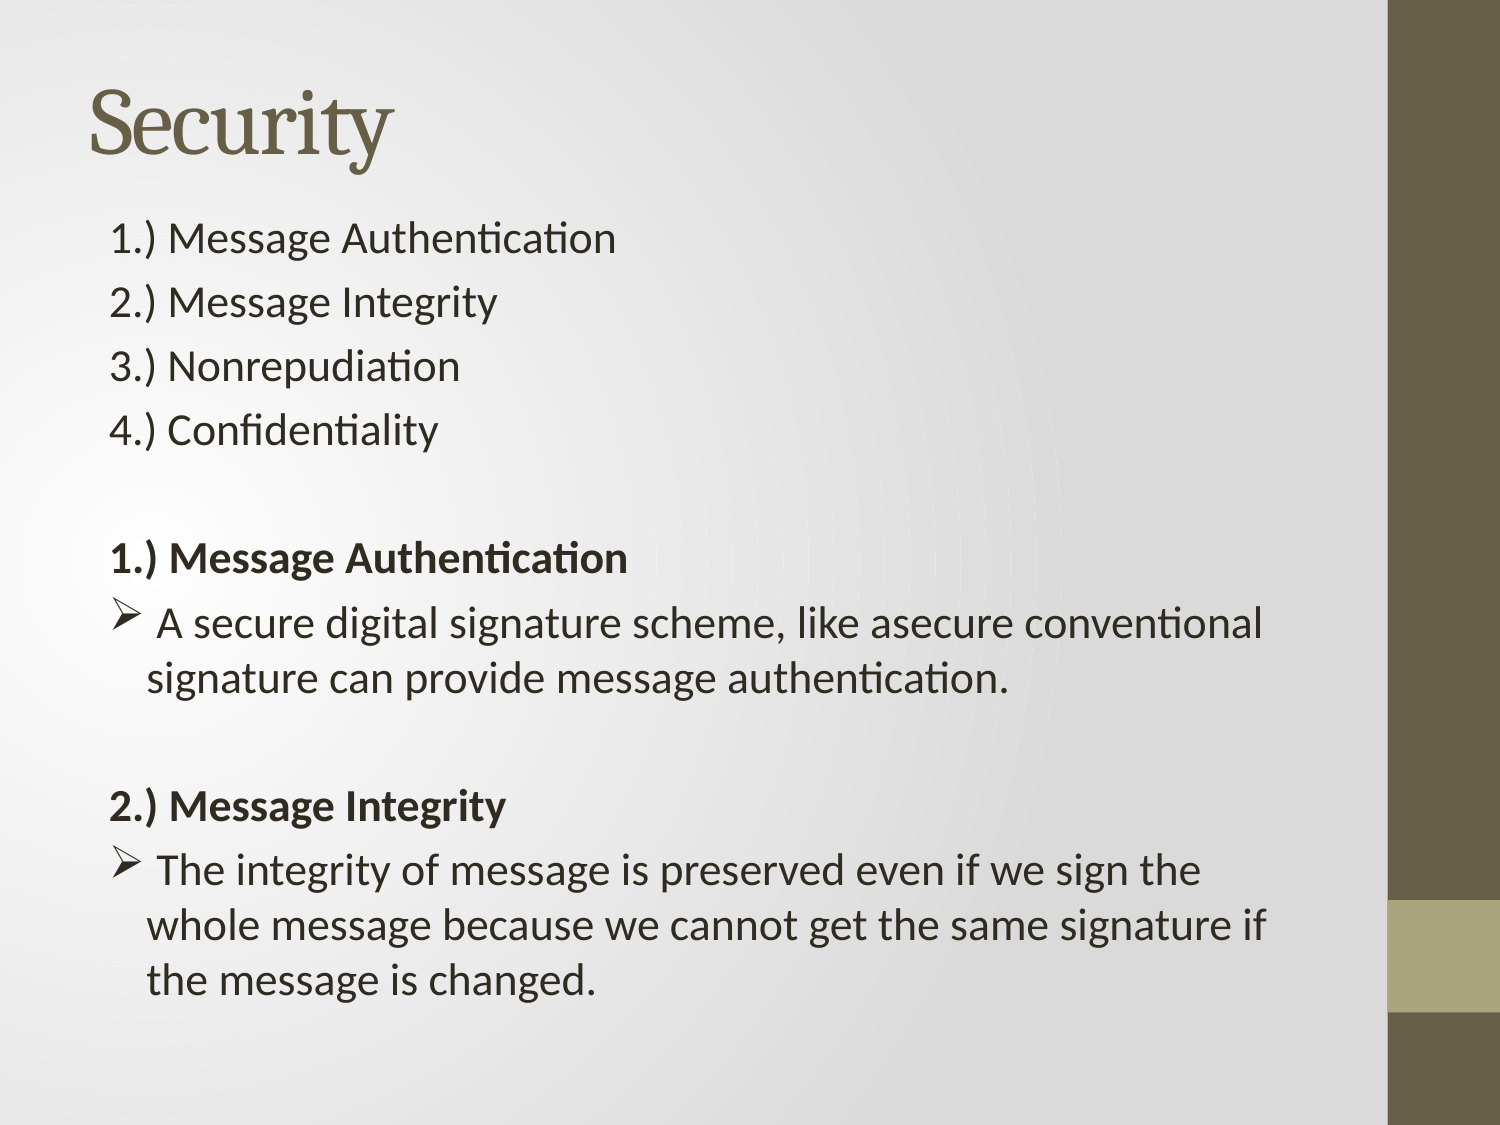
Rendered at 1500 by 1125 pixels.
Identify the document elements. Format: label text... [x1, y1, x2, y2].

list 1.) Message Authentication 2.) Message Integrity 3.) Nonrepudiation 4.) Confidentiality 1.) Message Authentication A secure digital signature scheme, like asecure conventional signature can provide message authentication. 2.) Message Integrity The integrity of message is preserved even if we sign the whole message because we cannot get the same signature if the message is changed. [75, 200, 1325, 1050]
title Security [75, 45, 1325, 188]
